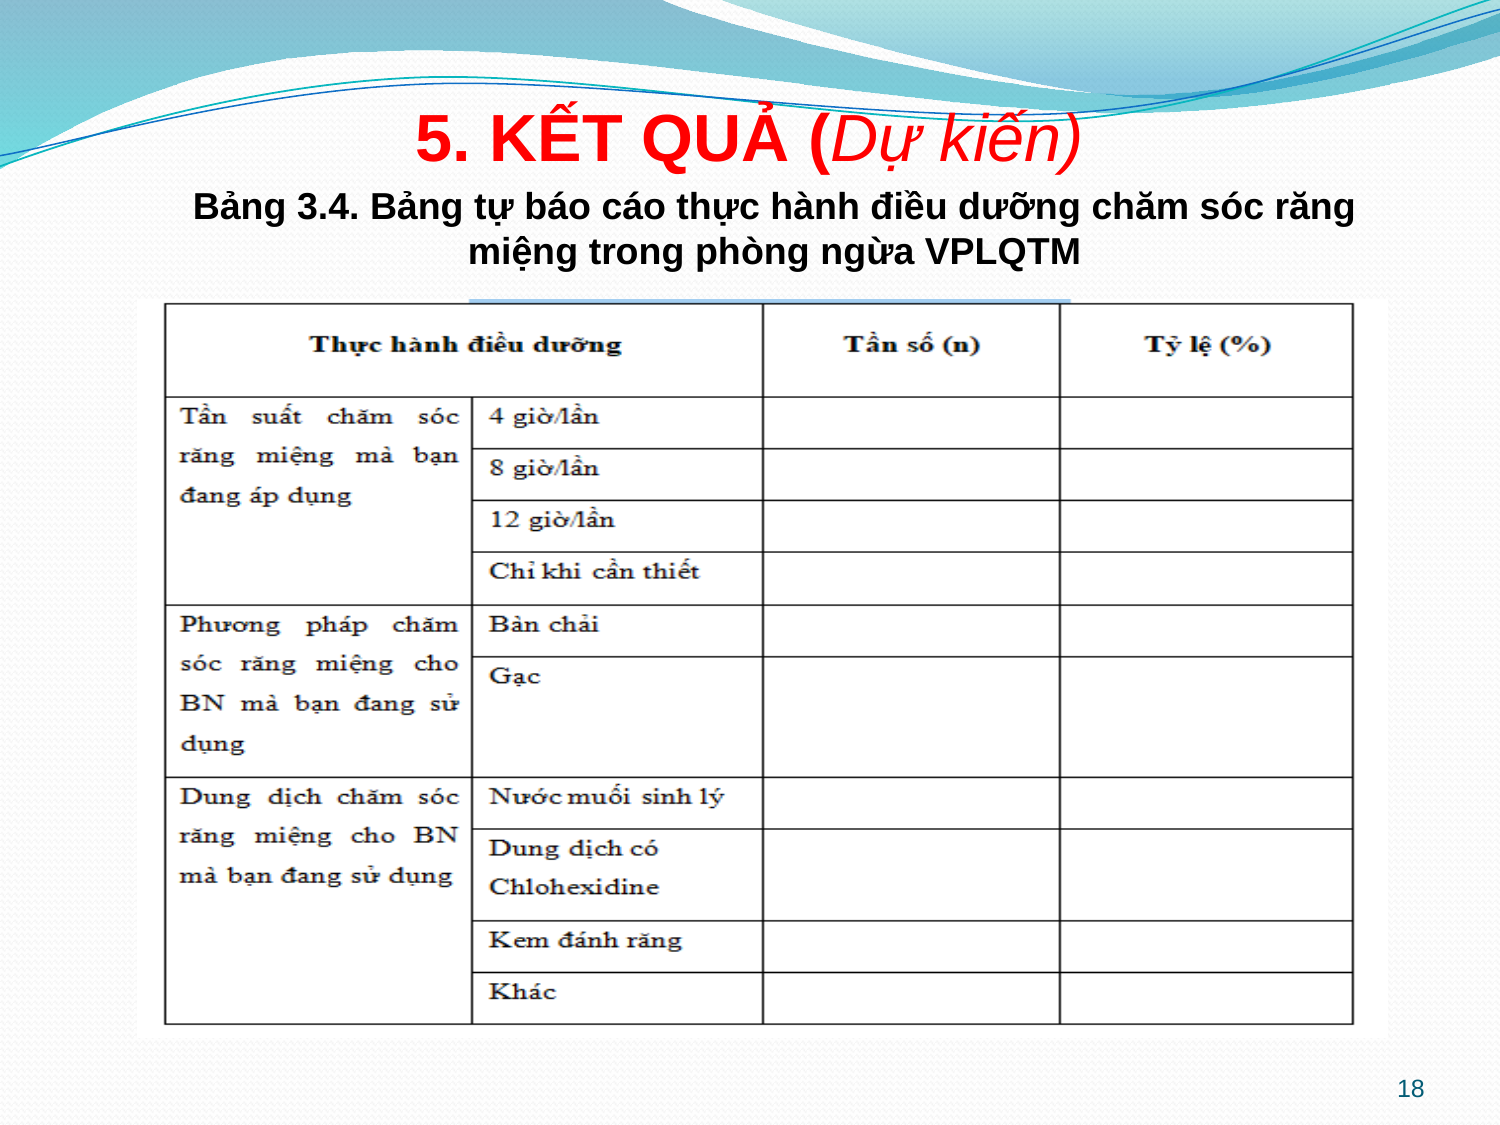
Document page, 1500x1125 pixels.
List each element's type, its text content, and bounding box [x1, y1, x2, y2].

slide_number 18 [1299, 1042, 1425, 1103]
picture [137, 299, 1388, 1038]
text_box 5. KẾT QUẢ (Dự kiến) [137, 87, 1363, 174]
text_box Bảng 3.4. Bảng tự báo cáo thực hành điều dưỡng chăm sóc răng miệng trong phòng ngừa VPLQTM [137, 174, 1413, 280]
